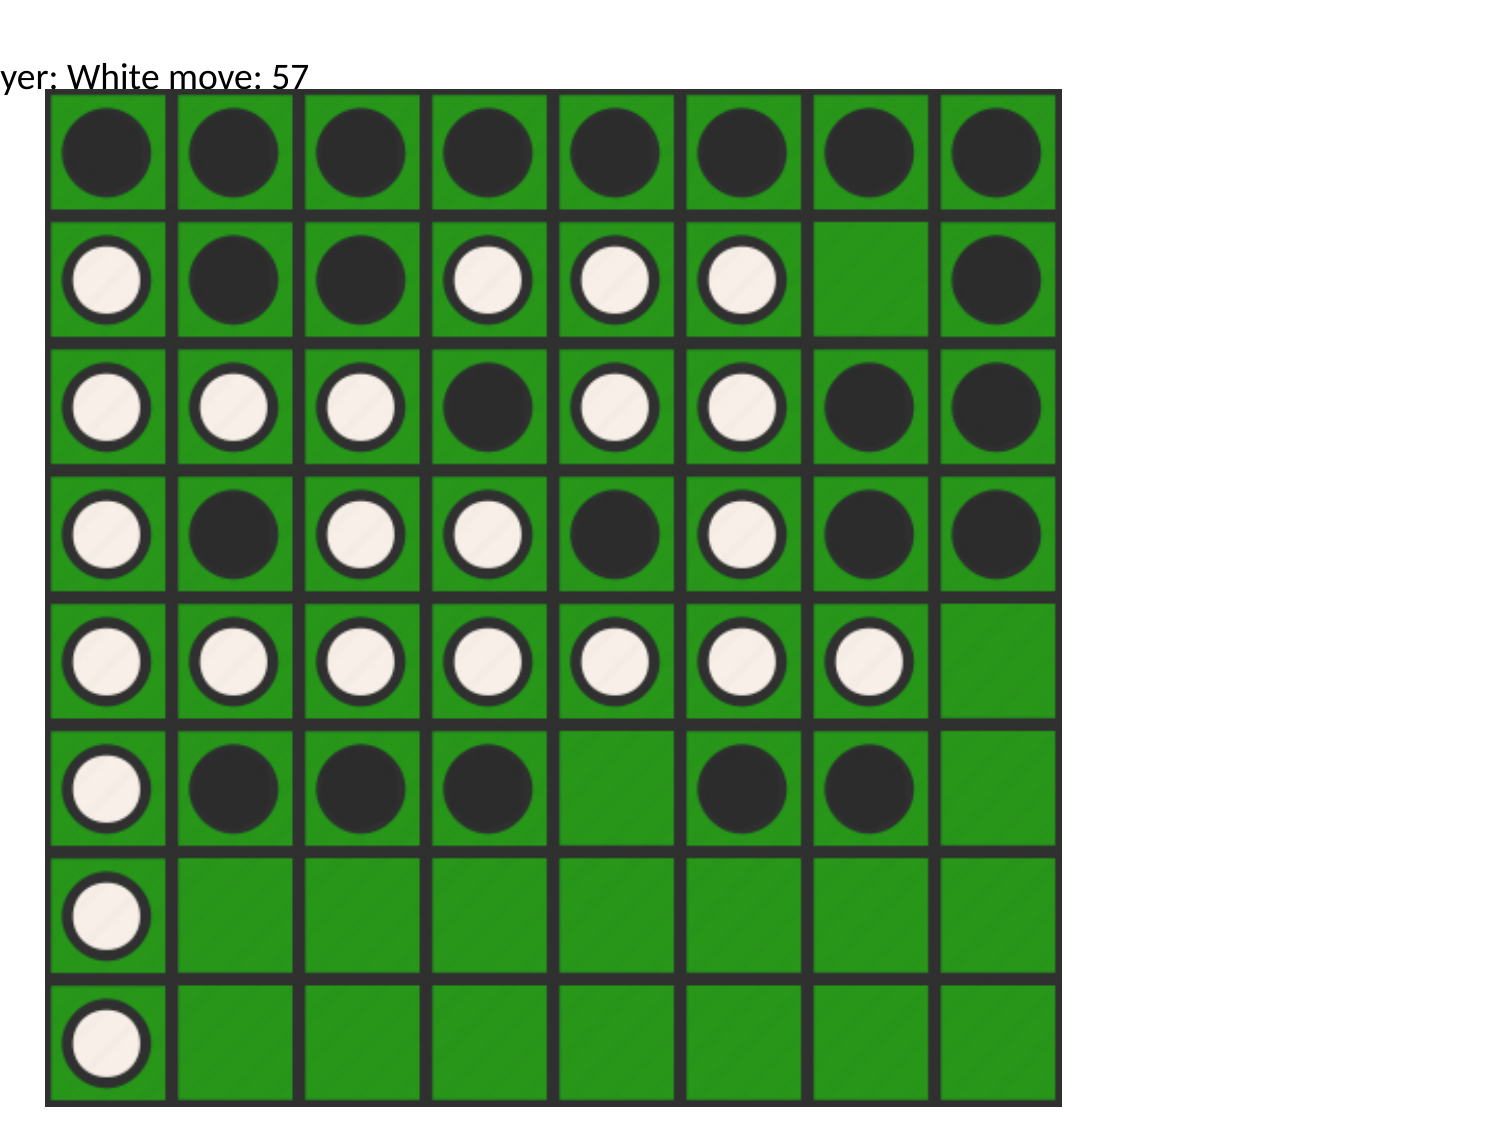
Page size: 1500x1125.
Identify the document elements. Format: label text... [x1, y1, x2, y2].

picture [44, 89, 1062, 1107]
text_box turn: 42 player: White move: 57 [0, 44, 325, 105]
